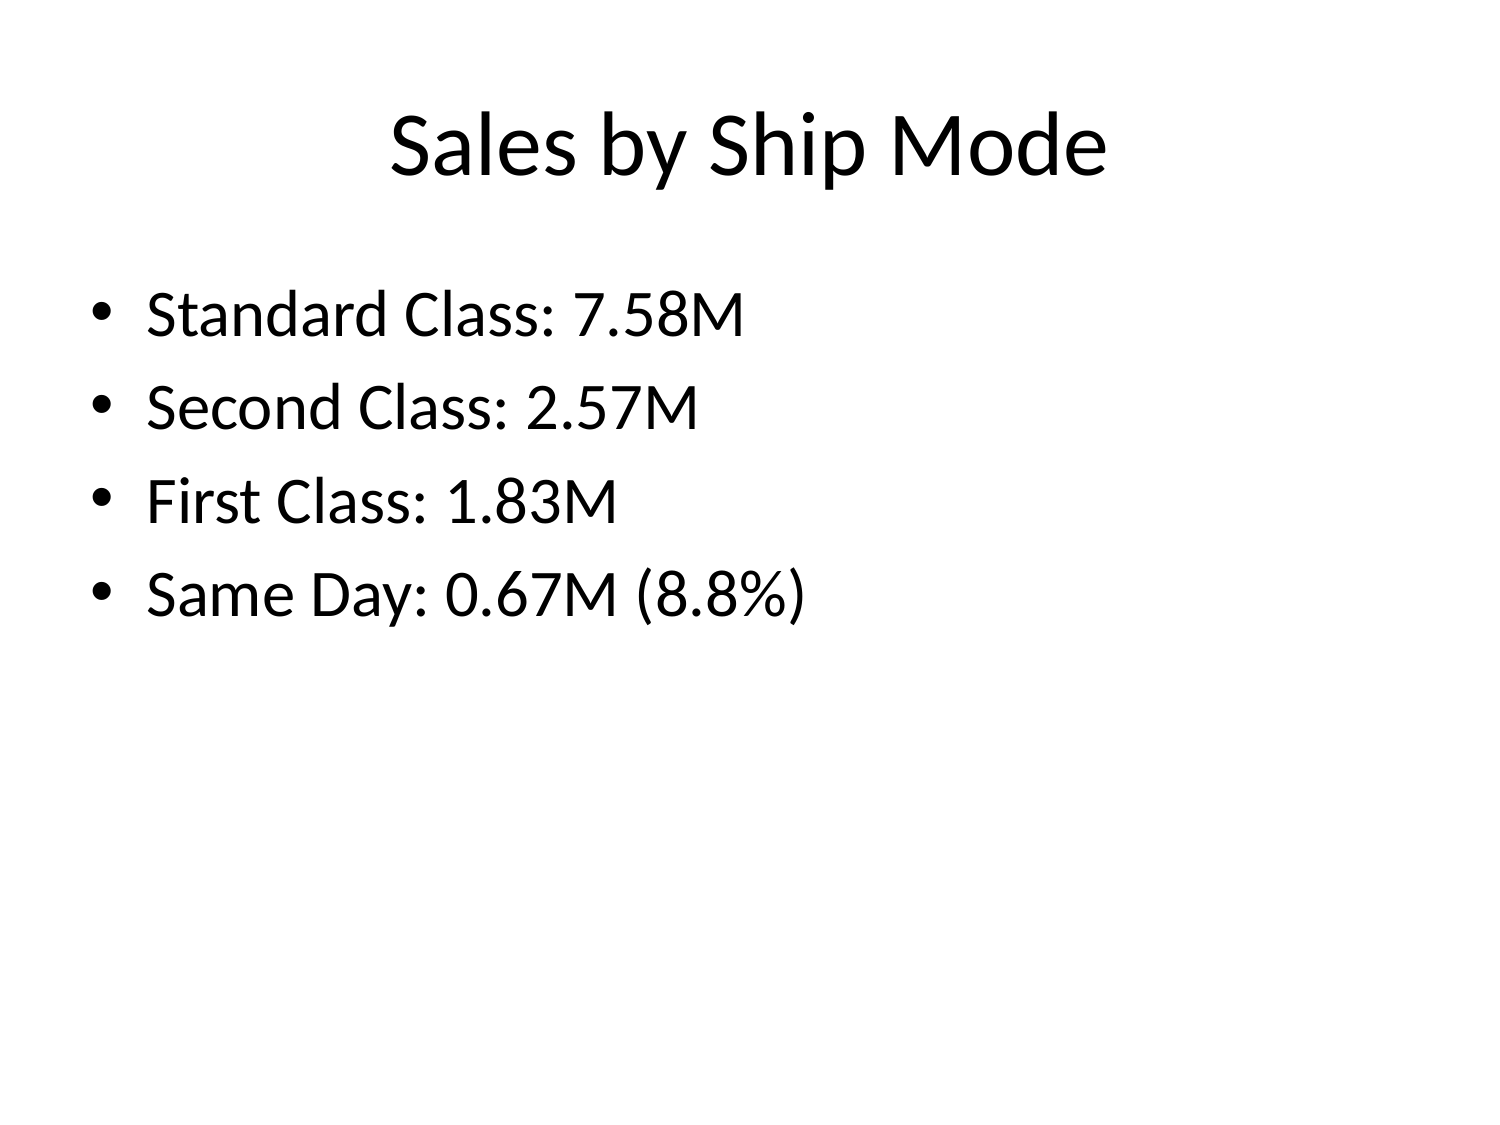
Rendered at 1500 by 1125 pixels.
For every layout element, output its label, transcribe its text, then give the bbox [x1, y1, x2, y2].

list Standard Class: 7.58M Second Class: 2.57M First Class: 1.83M Same Day: 0.67M (8.8%) [75, 262, 1425, 1005]
title Sales by Ship Mode [75, 45, 1425, 233]
